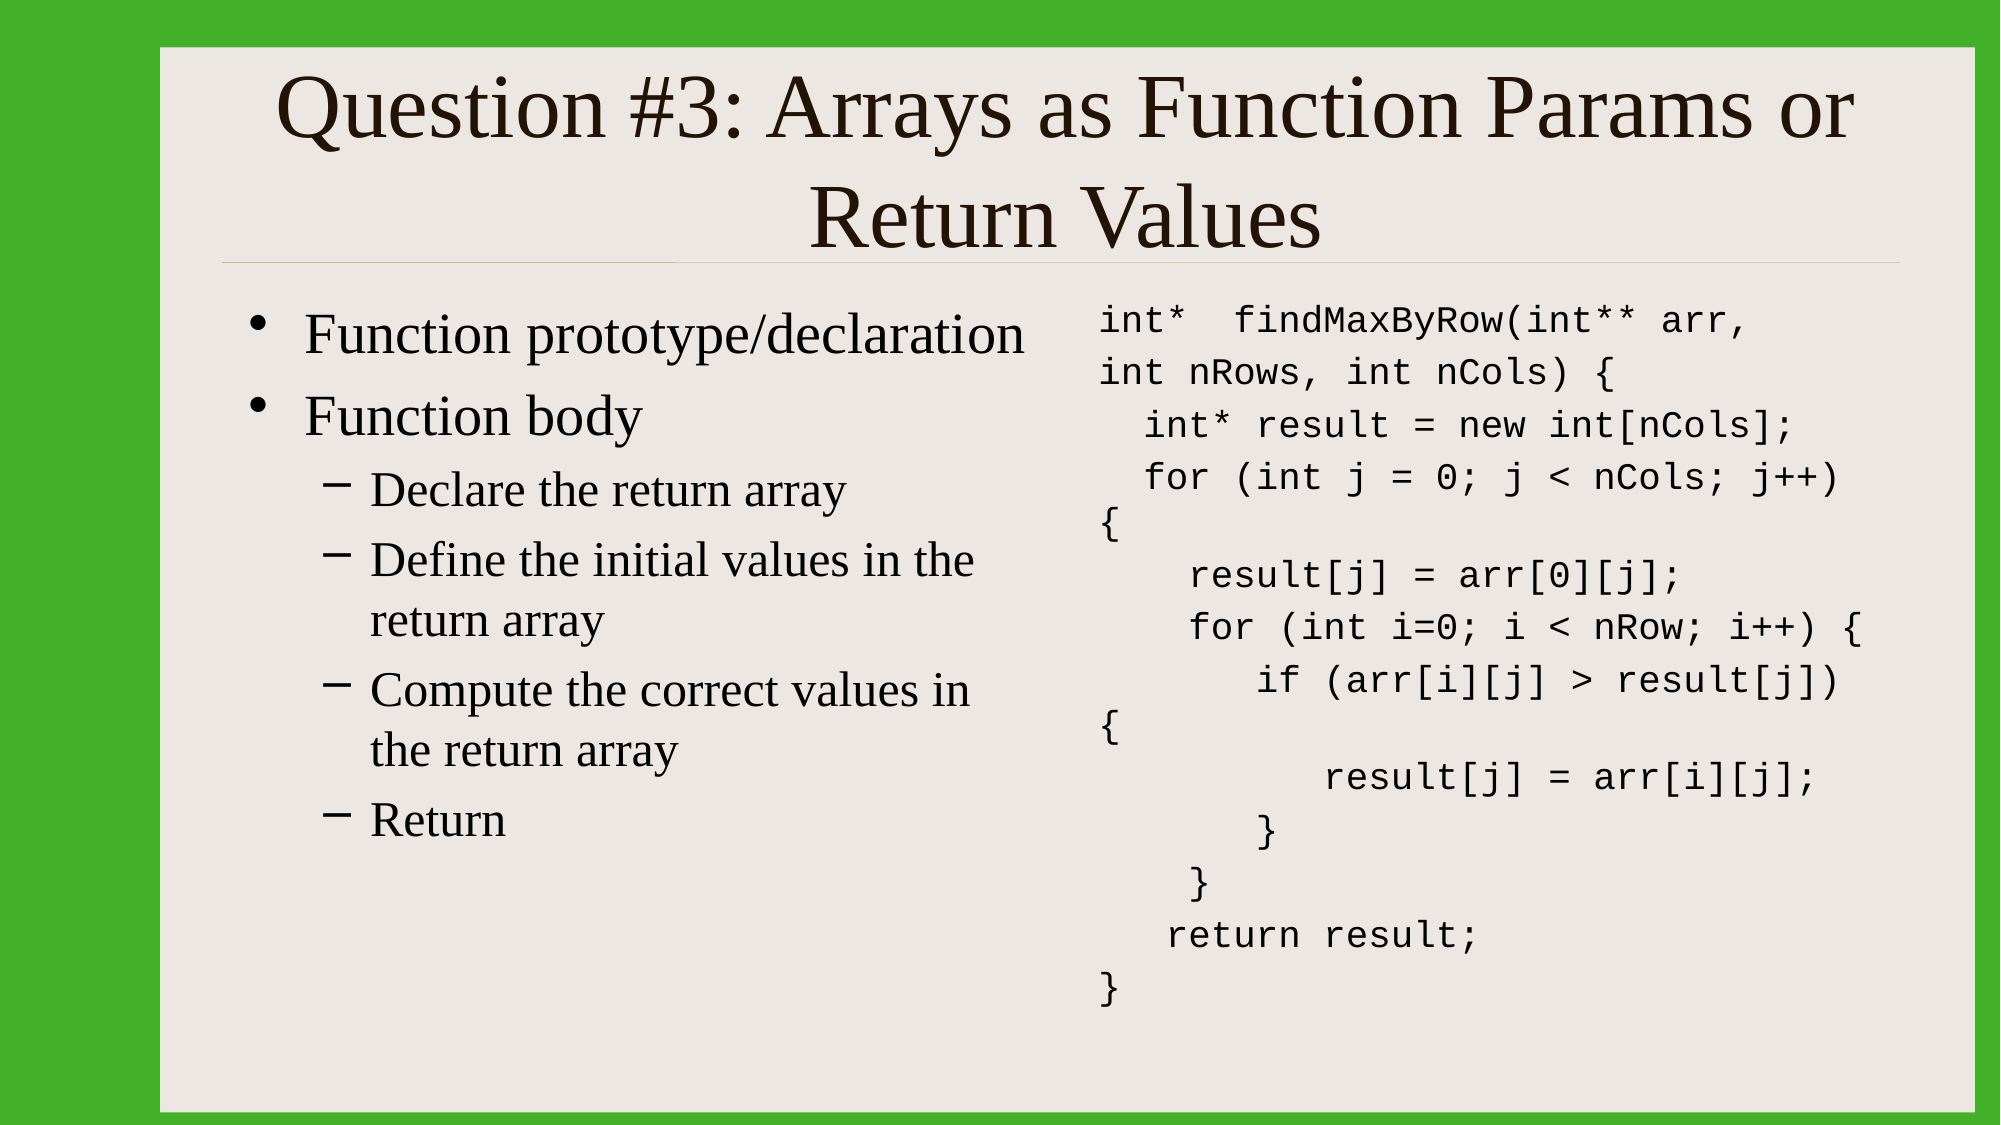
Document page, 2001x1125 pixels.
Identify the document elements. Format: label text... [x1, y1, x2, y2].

list int* findMaxByRow(int** arr, int nRows, int nCols) { int* result = new int[nCols]; for (int j = 0; j < nCols; j++) { result[j] = arr[0][j]; for (int i=0; i < nRow; i++) { if (arr[i][j] > result[j]) { result[j] = arr[i][j]; } } return result; } [1083, 287, 1900, 963]
list Function prototype/declaration Function body Declare the return array Define the initial values in the return array Compute the correct values in the return array Return [233, 287, 1050, 963]
title Question #3: Arrays as Function Params or Return Values [233, 62, 1900, 250]
